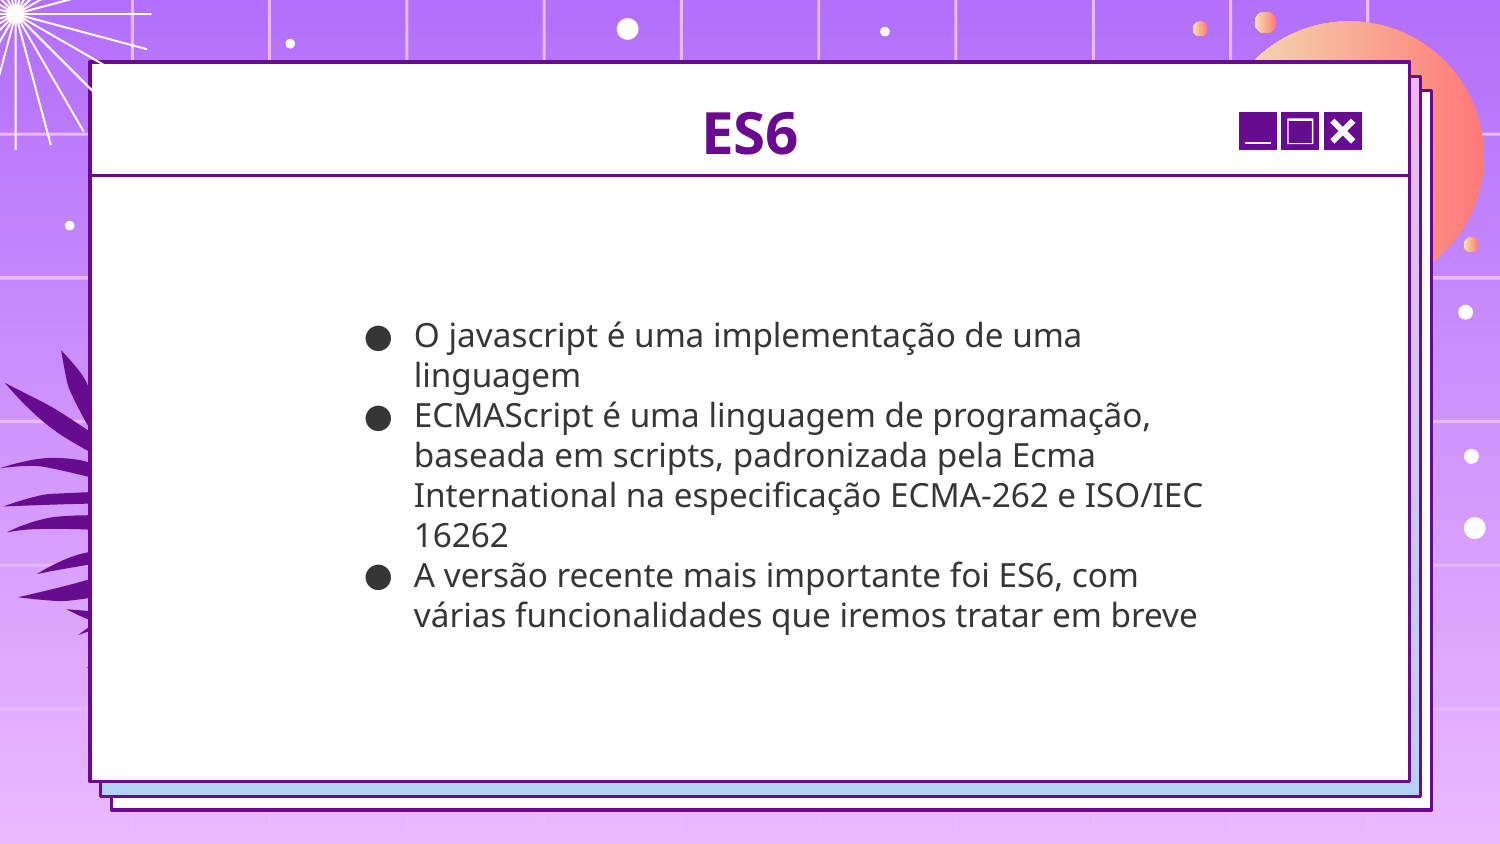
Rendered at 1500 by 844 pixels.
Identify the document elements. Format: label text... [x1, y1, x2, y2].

list O javascript é uma implementação de uma linguagem ECMAScript é uma linguagem de programação, baseada em scripts, padronizada pela Ecma International na especificação ECMA-262 e ISO/IEC 16262 A versão recente mais importante foi ES6, com várias funcionalidades que iremos tratar em breve [323, 227, 1253, 721]
title ES6 [90, 90, 1410, 173]
